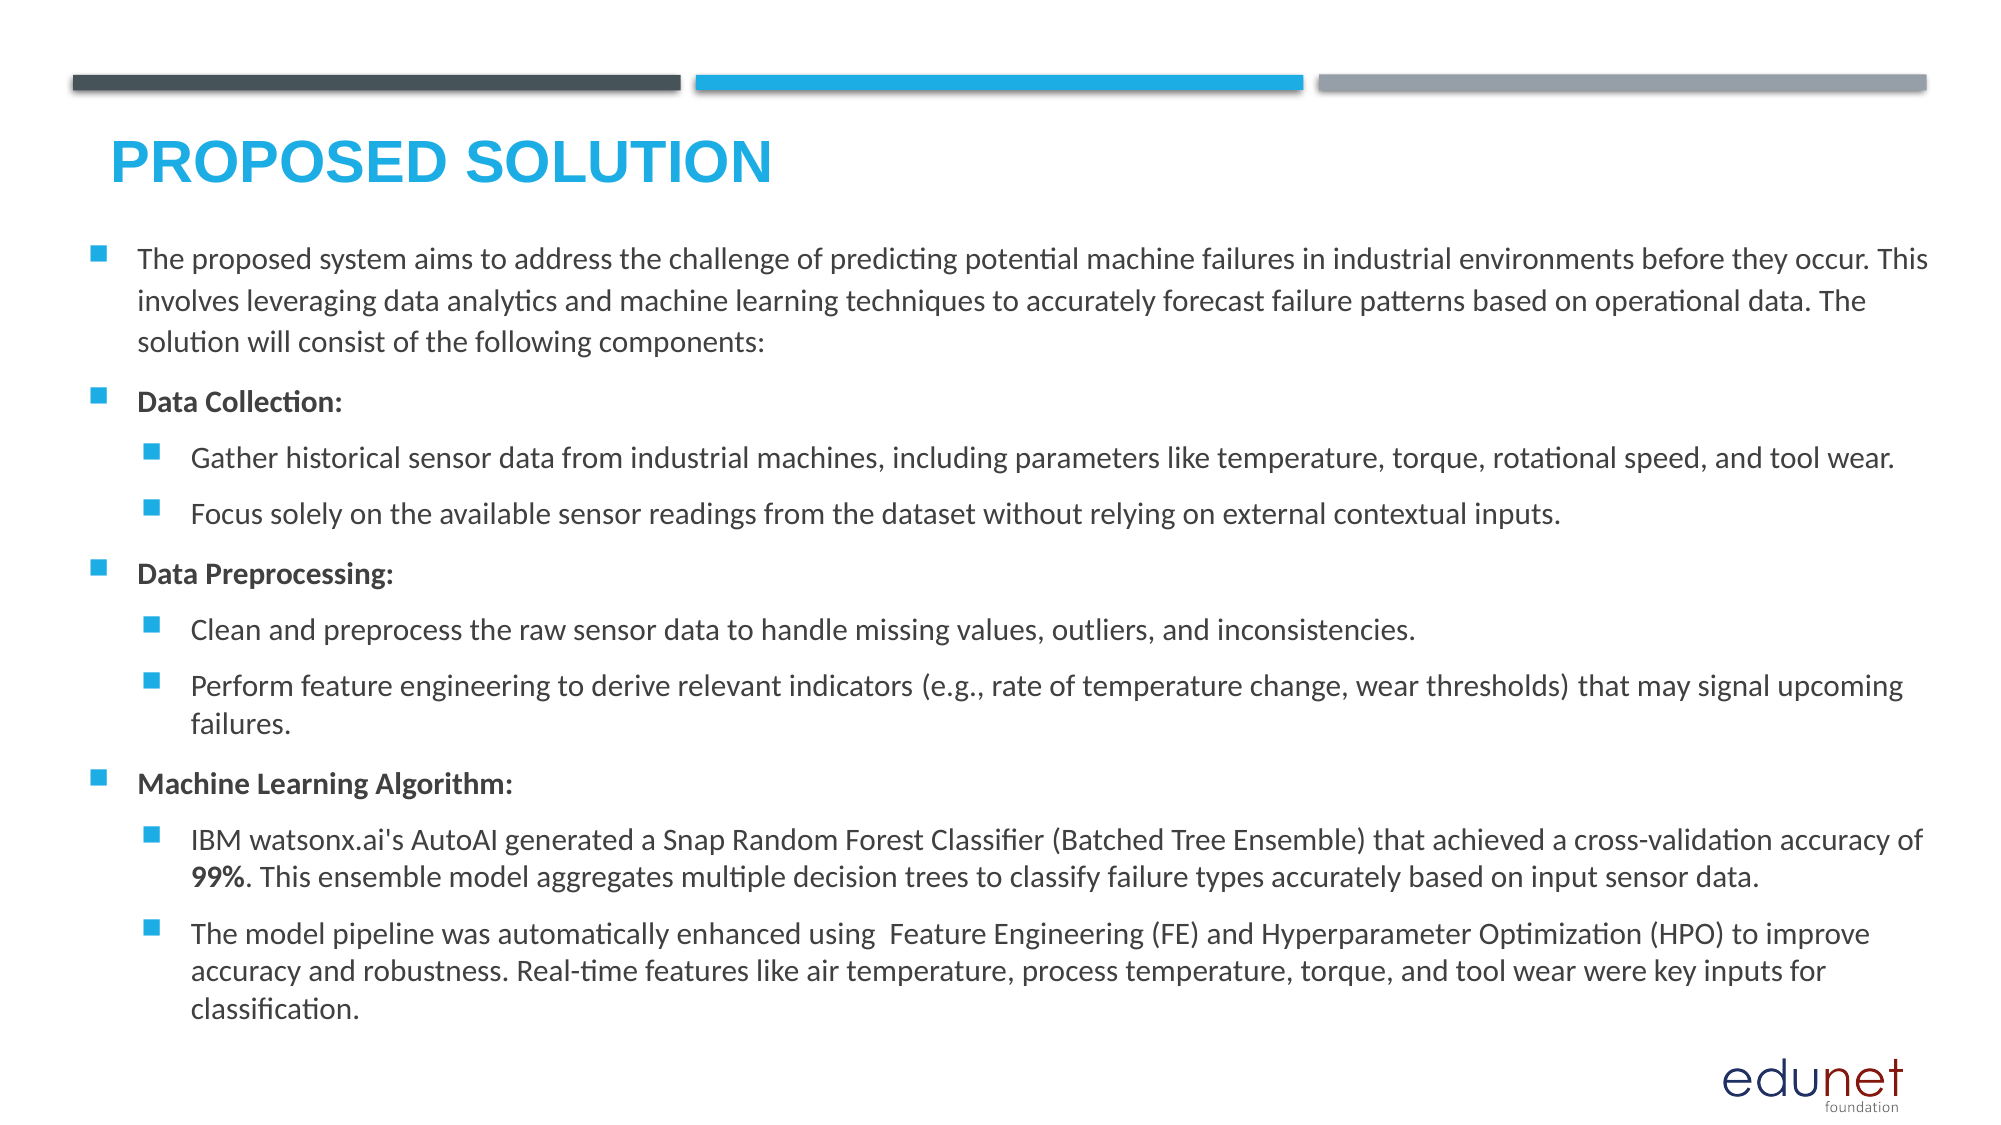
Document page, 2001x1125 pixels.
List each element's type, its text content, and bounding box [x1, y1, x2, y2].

list The proposed system aims to address the challenge of predicting potential machine failures in industrial environments before they occur. This involves leveraging data analytics and machine learning techniques to accurately forecast failure patterns based on operational data. The solution will consist of the following components: Data Collection: Gather historical sensor data from industrial machines, including parameters like temperature, torque, rotational speed, and tool wear. Focus solely on the available sensor readings from the dataset without relying on external contextual inputs. Data Preprocessing: Clean and preprocess the raw sensor data to handle missing values, outliers, and inconsistencies. Perform feature engineering to derive relevant indicators (e.g., rate of temperature change, wear thresholds) that may signal upcoming failures. Machine Learning Algorithm: IBM watsonx.ai's AutoAI generated a Snap Random Forest Classifier (Batched Tree Ensemble) that achieved a cross-validation accuracy of 99%. This ensemble model aggregates multiple decision trees to classify failure types accurately based on input sensor data. The model pipeline was automatically enhanced using Feature Engineering (FE) and Hyperparameter Optimization (HPO) to improve accuracy and robustness. Real-time features like air temperature, process temperature, torque, and tool wear were key inputs for classification. [72, 233, 1978, 1107]
title Proposed Solution [95, 115, 1905, 203]
picture [1719, 1107, 1905, 1116]
